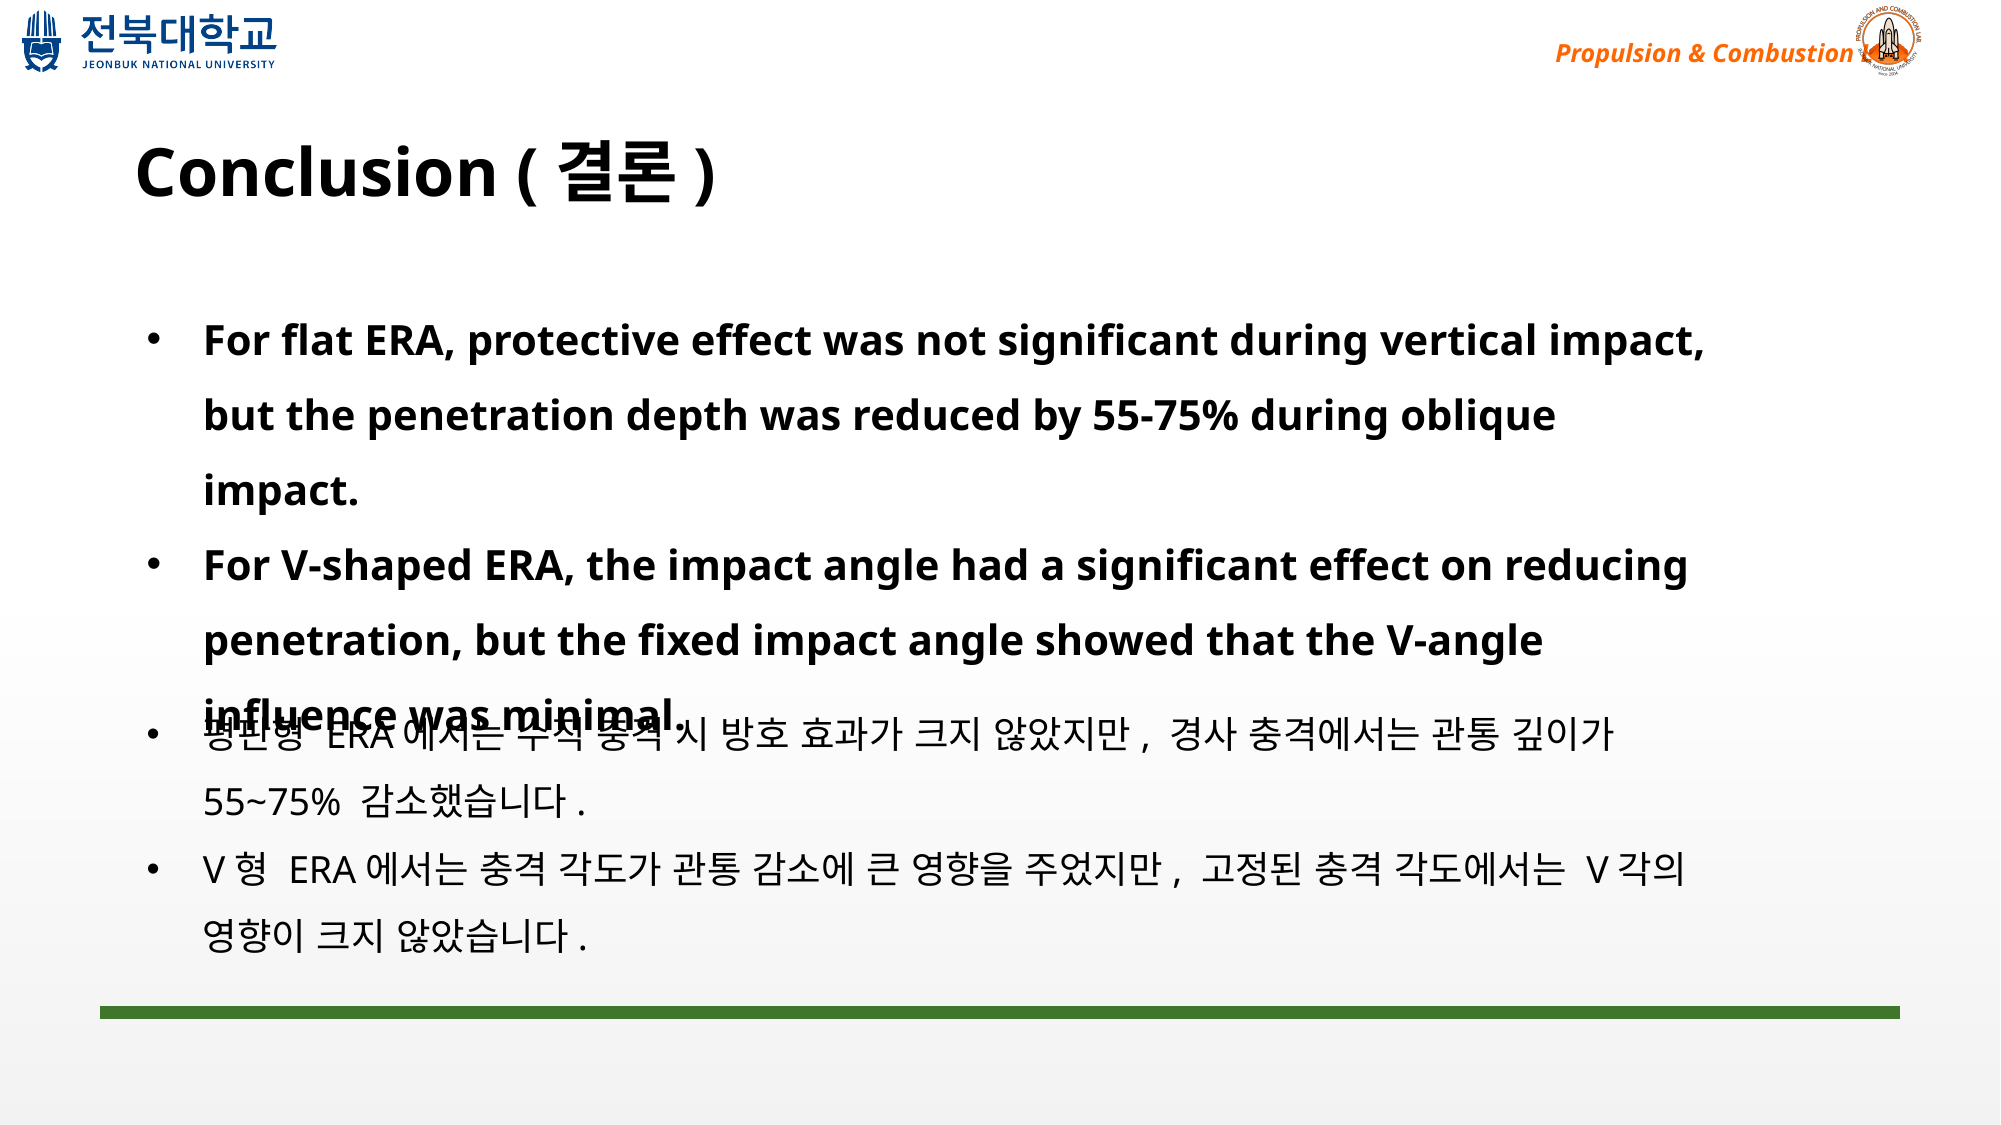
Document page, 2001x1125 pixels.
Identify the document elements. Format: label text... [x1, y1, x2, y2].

text_box Conclusion (결론) [120, 122, 732, 218]
text_box 평판형 ERA에서는 수직 충격 시 방호 효과가 크지 않았지만, 경사 충격에서는 관통 깊이가 55~75% 감소했습니다. V형 ERA에서는 충격 각도가 관통 감소에 큰 영향을 주었지만, 고정된 충격 각도에서는 V각의 영향이 크지 않았습니다. [131, 681, 1741, 966]
picture [1844, 0, 1933, 83]
text_box For flat ERA, protective effect was not significant during vertical impact, but the penetration depth was reduced by 55-75% during oblique impact. For V-shaped ERA, the impact angle had a significant effect on reducing penetration, but the fixed impact angle showed that the V-angle influence was minimal. [131, 281, 1725, 681]
picture [13, 5, 284, 83]
